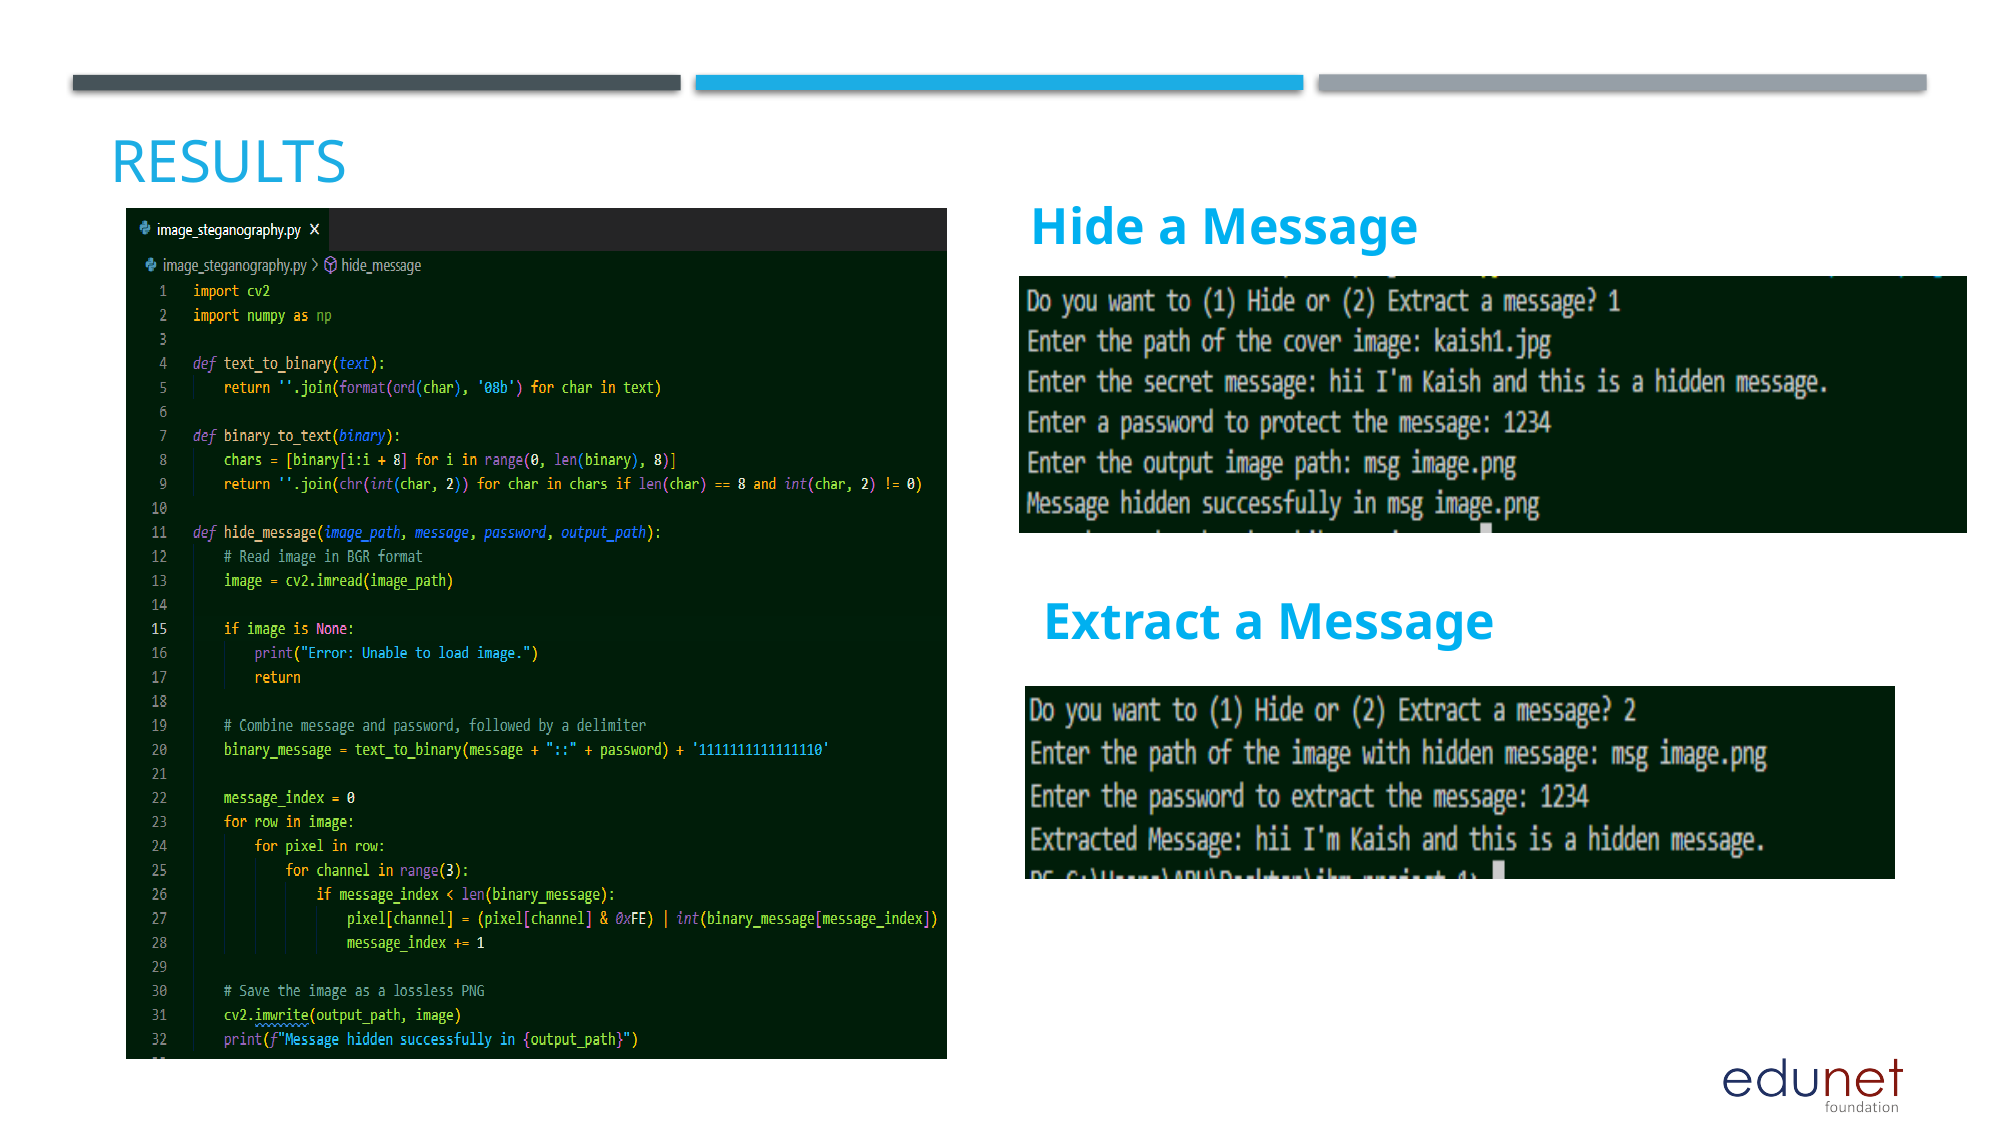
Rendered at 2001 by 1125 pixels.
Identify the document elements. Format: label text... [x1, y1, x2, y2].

title Results [95, 115, 1905, 203]
picture [1025, 686, 1896, 880]
picture [1019, 275, 1967, 533]
text_box Extract a Message [1028, 582, 1631, 657]
text_box Hide a Message [1015, 187, 1618, 263]
picture [1719, 1056, 1905, 1116]
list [126, 207, 947, 1060]
